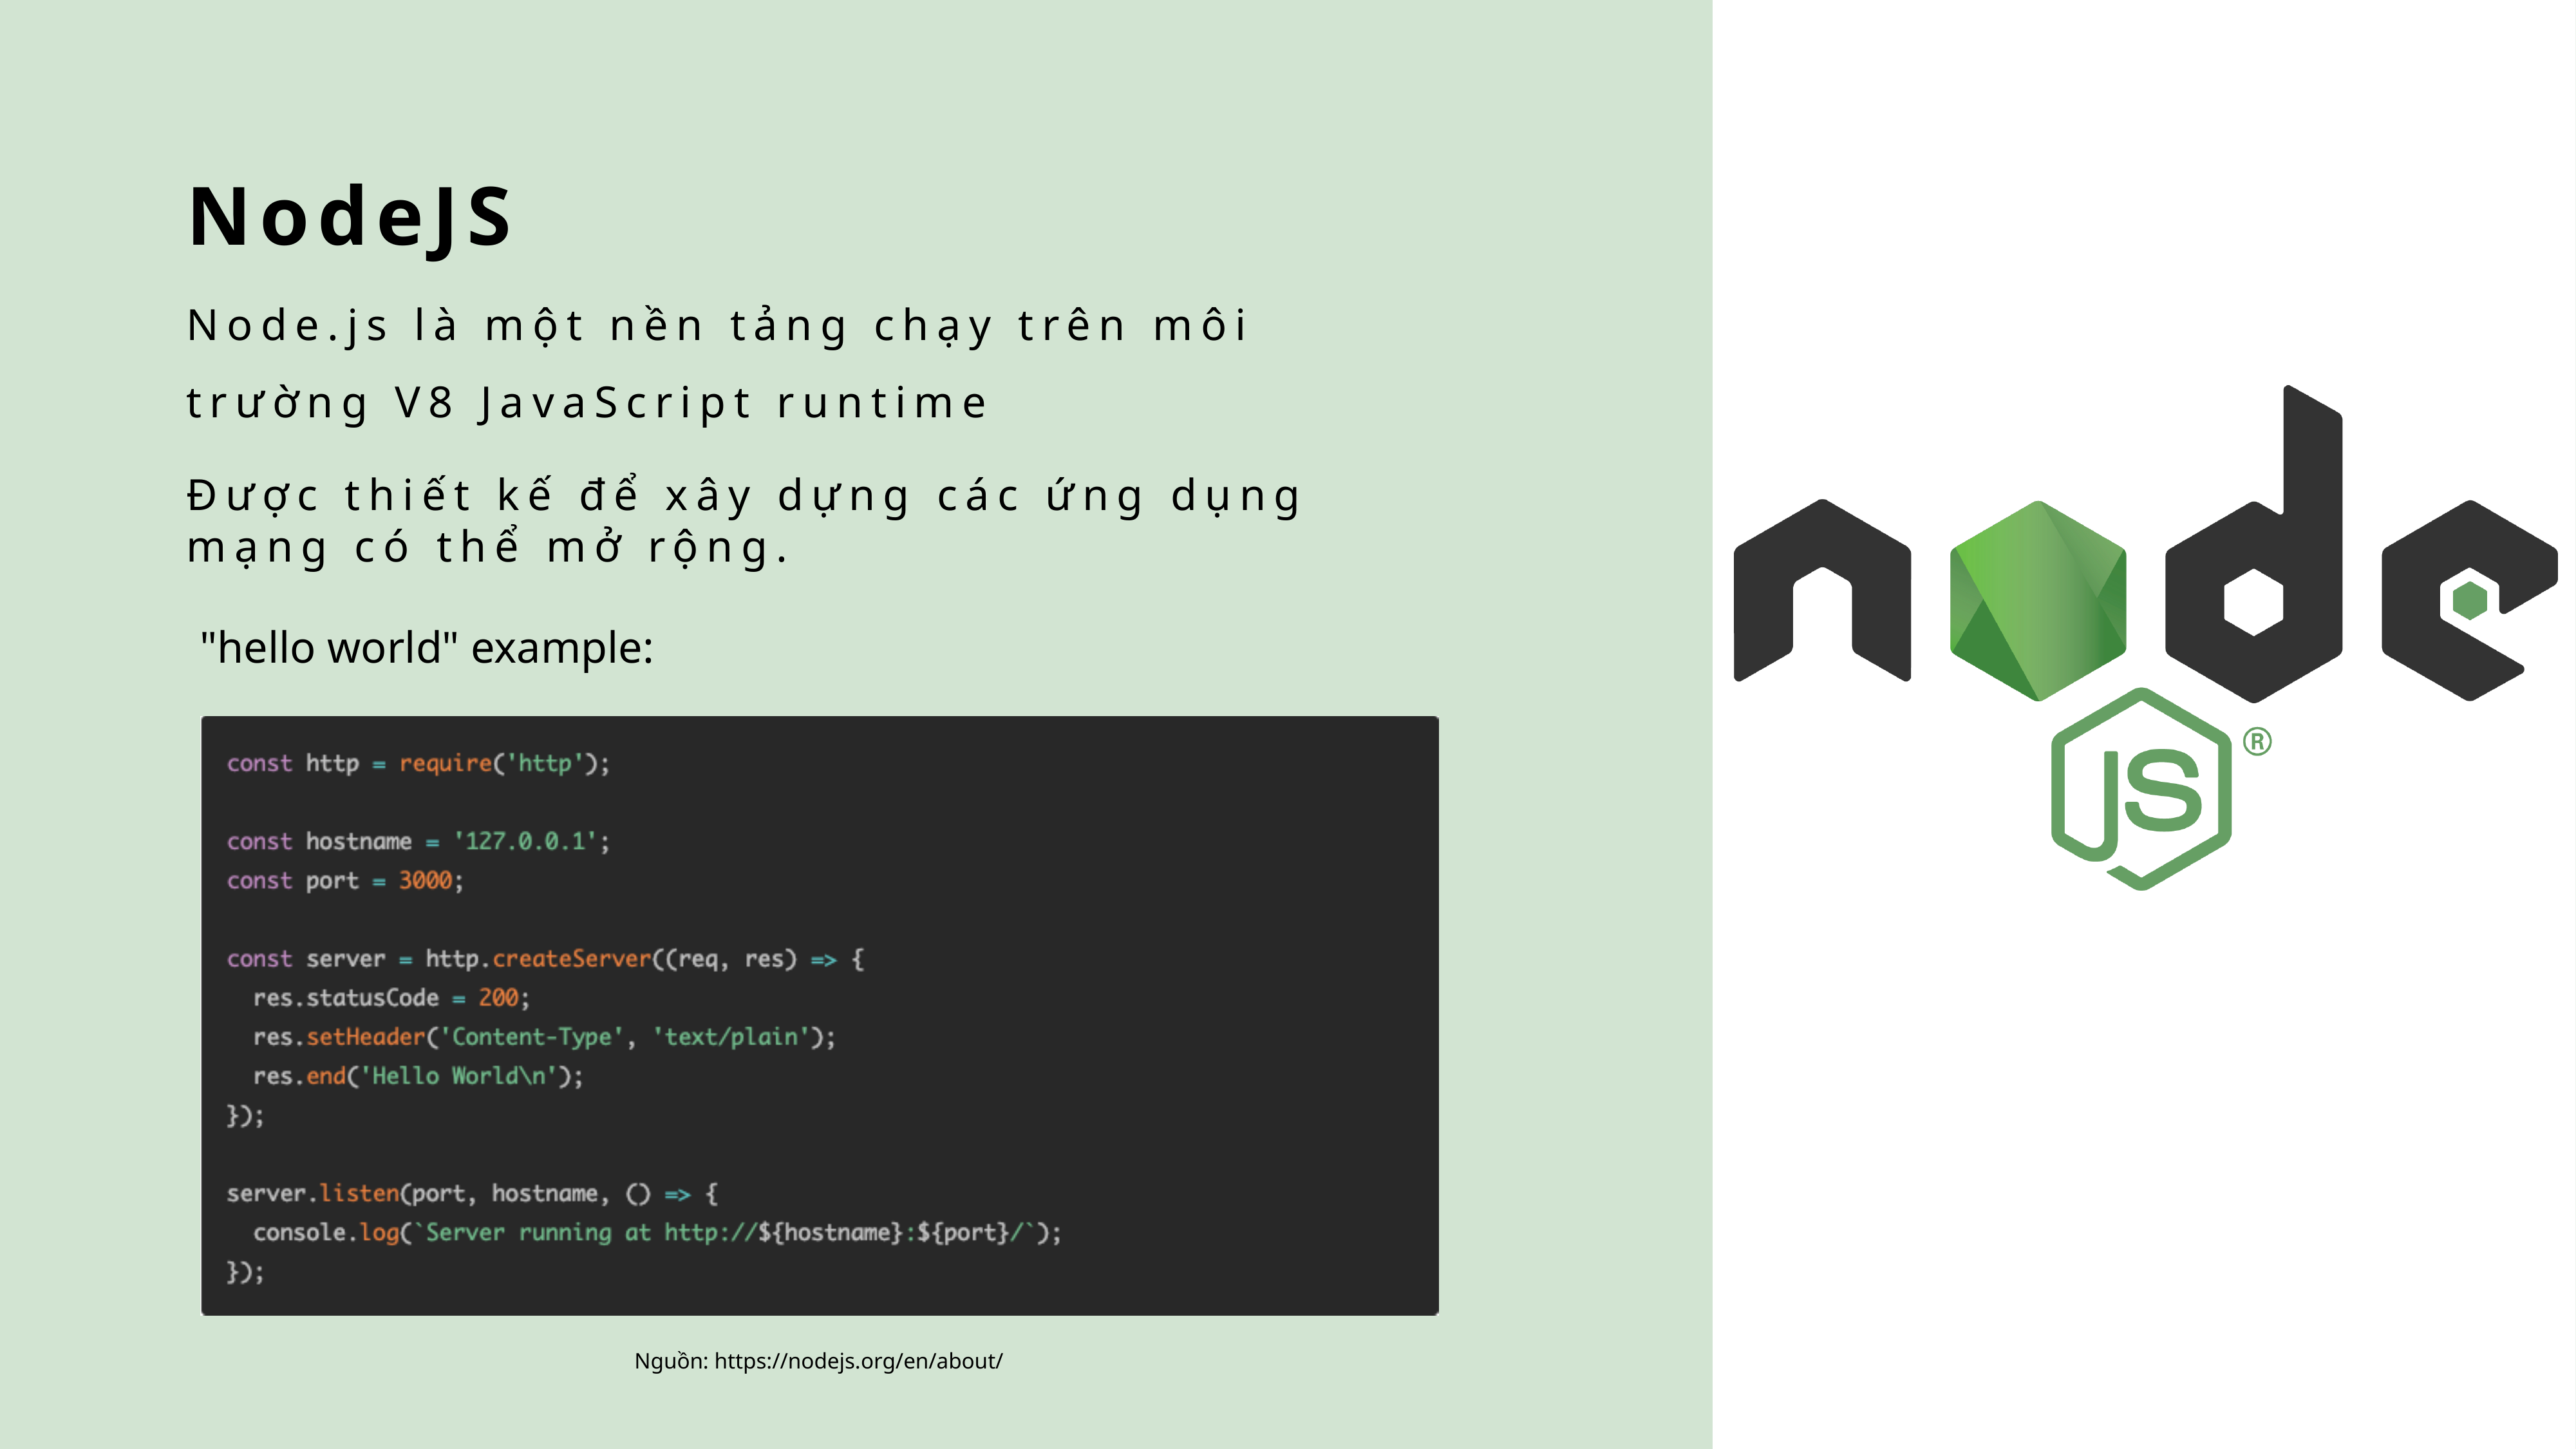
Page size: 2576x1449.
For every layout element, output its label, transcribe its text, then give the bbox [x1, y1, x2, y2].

text_box Được thiết kế để xây dựng các ứng dụng mạng có thể mở rộng. [176, 462, 1415, 576]
text_box Node.js là một nền tảng chạy trên môi trường V8 JavaScript runtime [176, 267, 1462, 431]
text_box NodeJS [176, 159, 1295, 266]
text_box "hello world" example: [190, 615, 665, 677]
picture [1713, 0, 2576, 1449]
picture [200, 716, 1439, 1316]
text_box Nguồn: https://nodejs.org/en/about/ [625, 1342, 1014, 1378]
